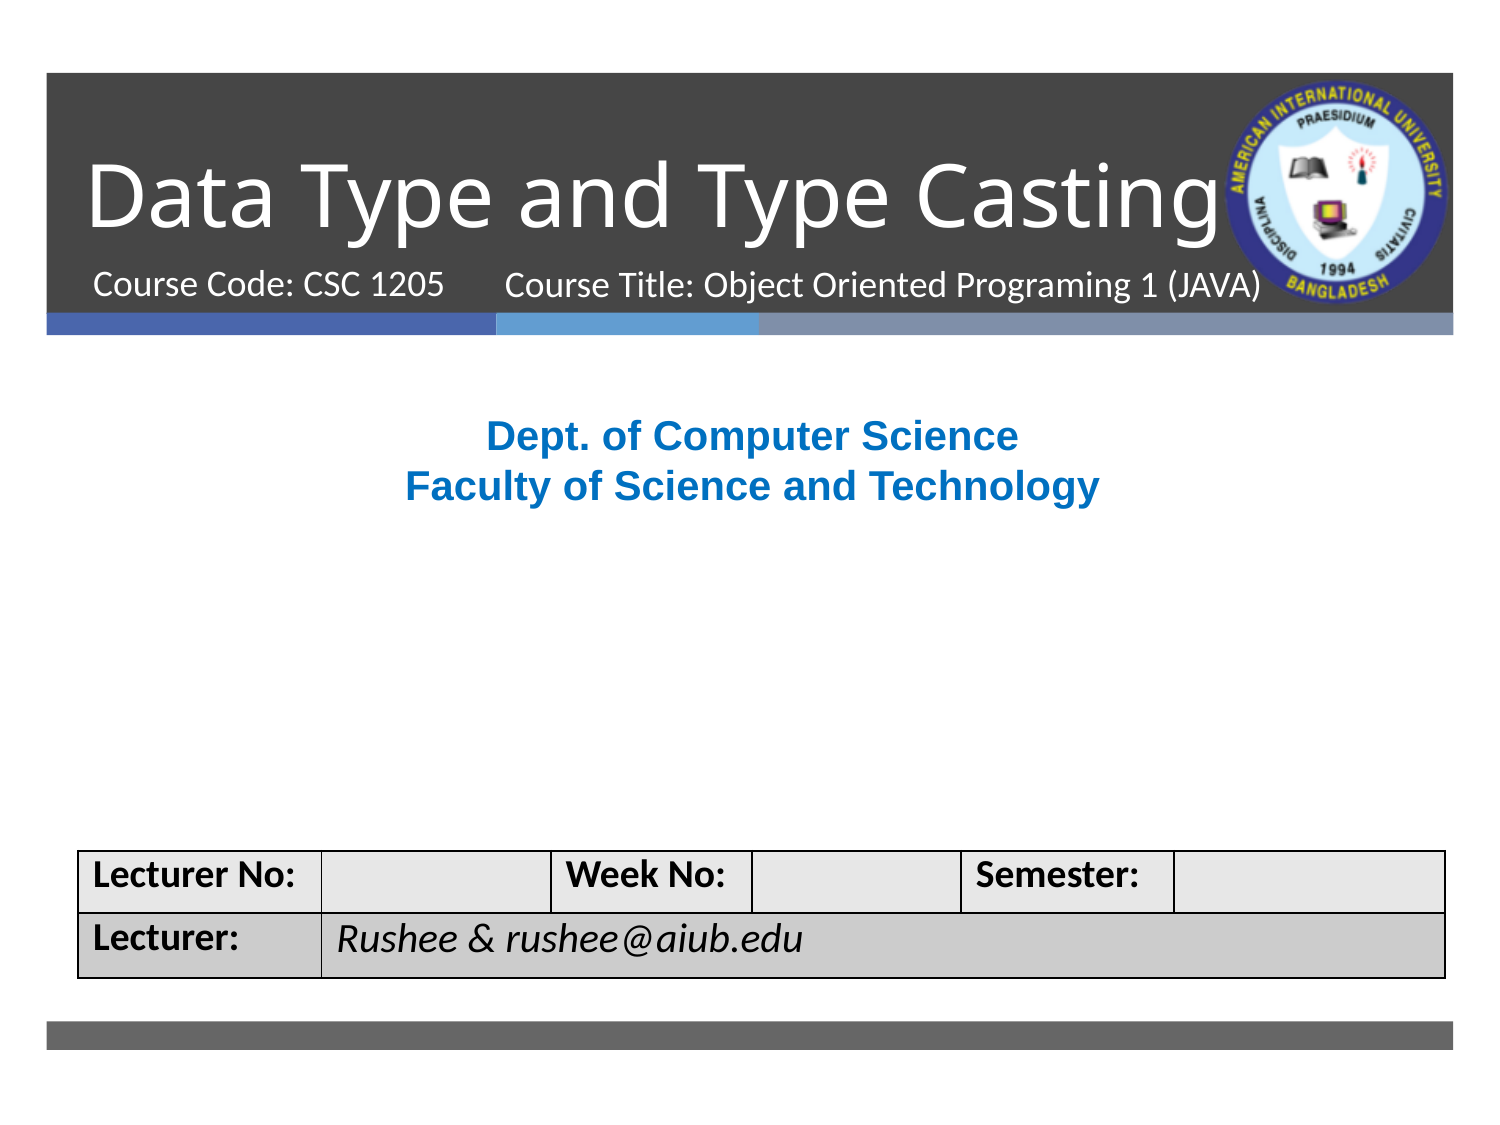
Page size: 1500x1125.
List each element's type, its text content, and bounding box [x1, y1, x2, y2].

table_header Week No: [552, 852, 751, 912]
table_header [1175, 852, 1444, 912]
table_cell Rushee & rushee@aiub.edu [322, 914, 1444, 977]
subtitle Course Code: CSC 1205 [78, 251, 536, 331]
table_header [753, 852, 960, 912]
table_header Semester: [962, 852, 1173, 912]
text_box Dept. of Computer Science Faculty of Science and Technology [12, 401, 1493, 517]
text_box Course Title: Object Oriented Programing 1 (JAVA) [489, 252, 1301, 332]
table_cell Lecturer: [79, 914, 321, 977]
picture [1301, 75, 1454, 310]
title Data Type and Type Casting [69, 73, 1351, 253]
table_header Lecturer No: [79, 852, 321, 912]
table_header [322, 852, 550, 912]
